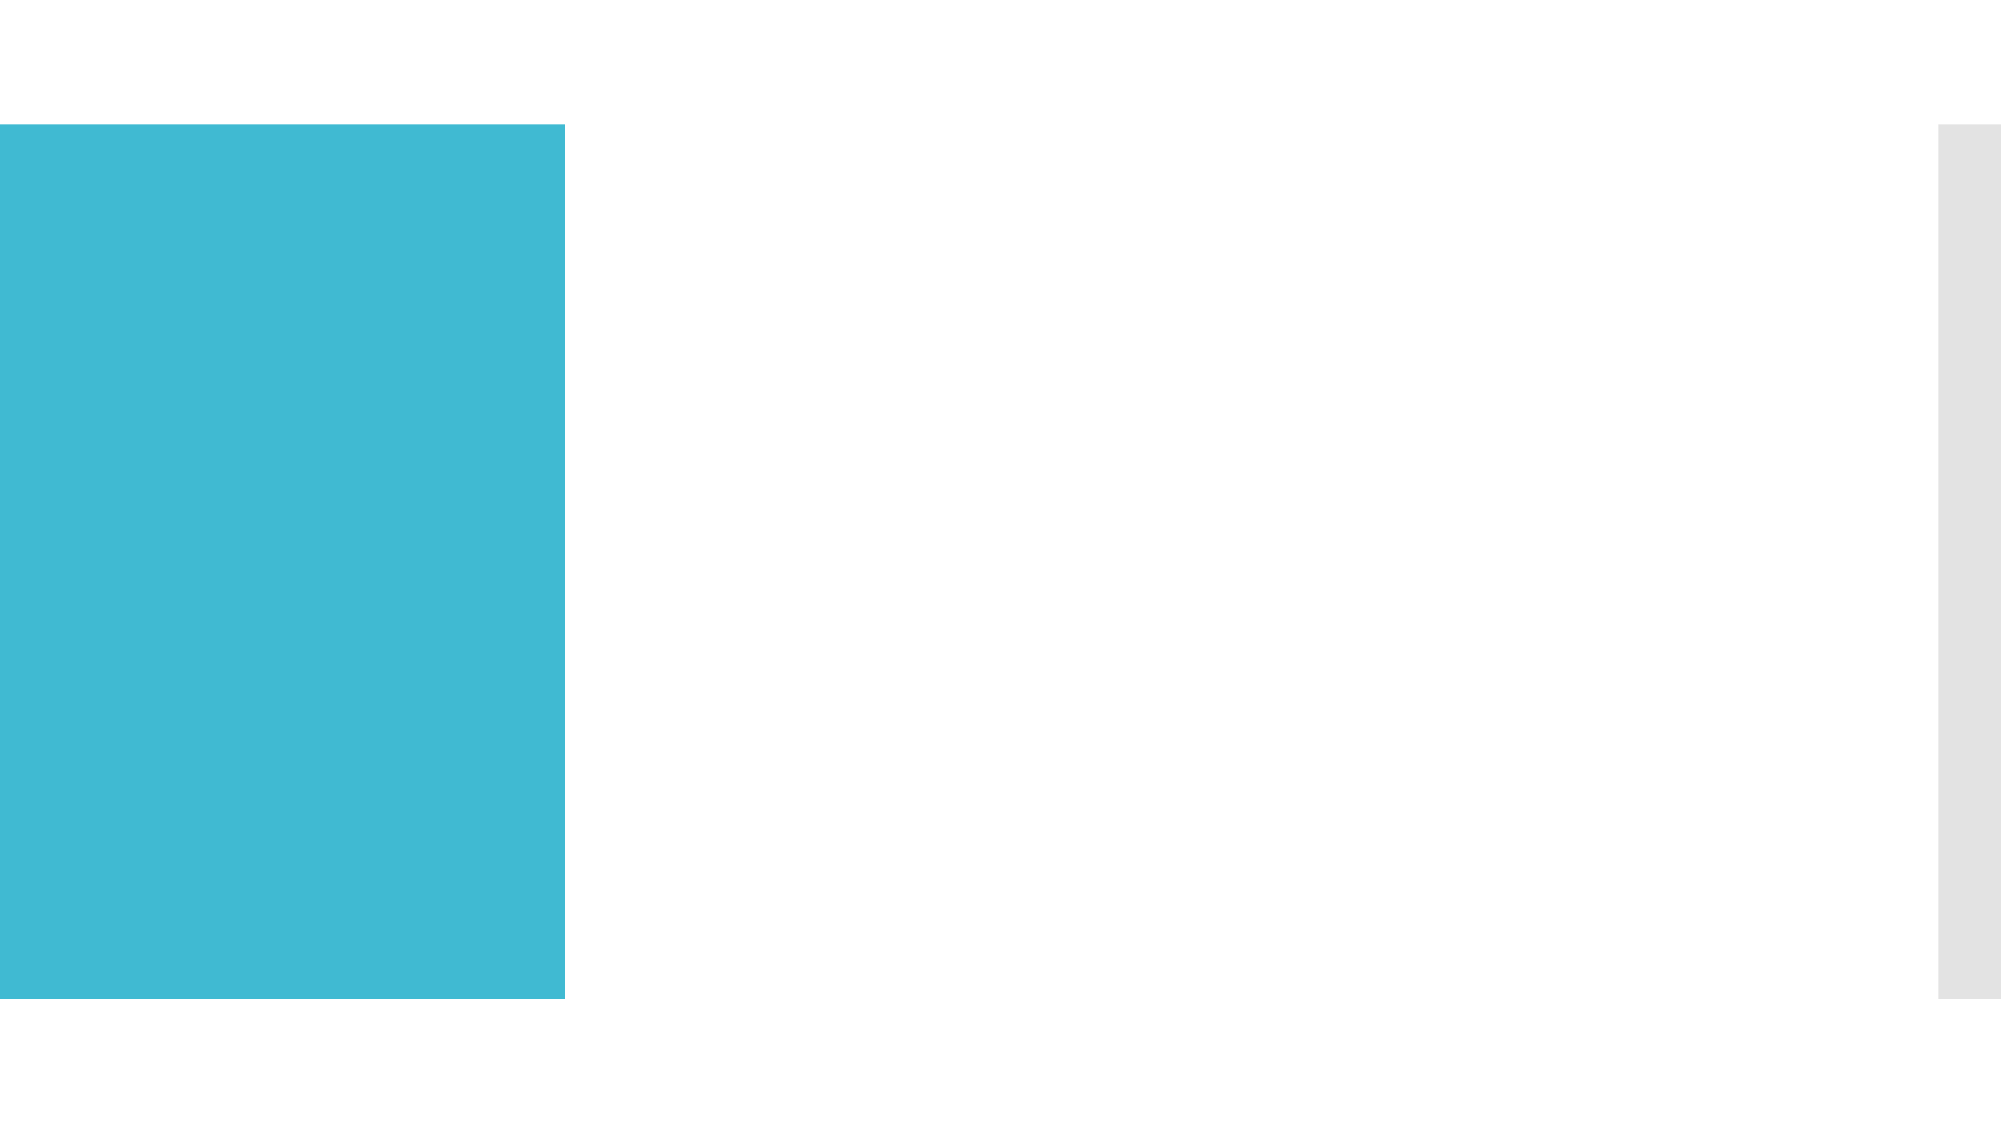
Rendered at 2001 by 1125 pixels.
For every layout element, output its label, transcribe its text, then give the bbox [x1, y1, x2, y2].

title THANK YOU [174, 450, 1825, 675]
